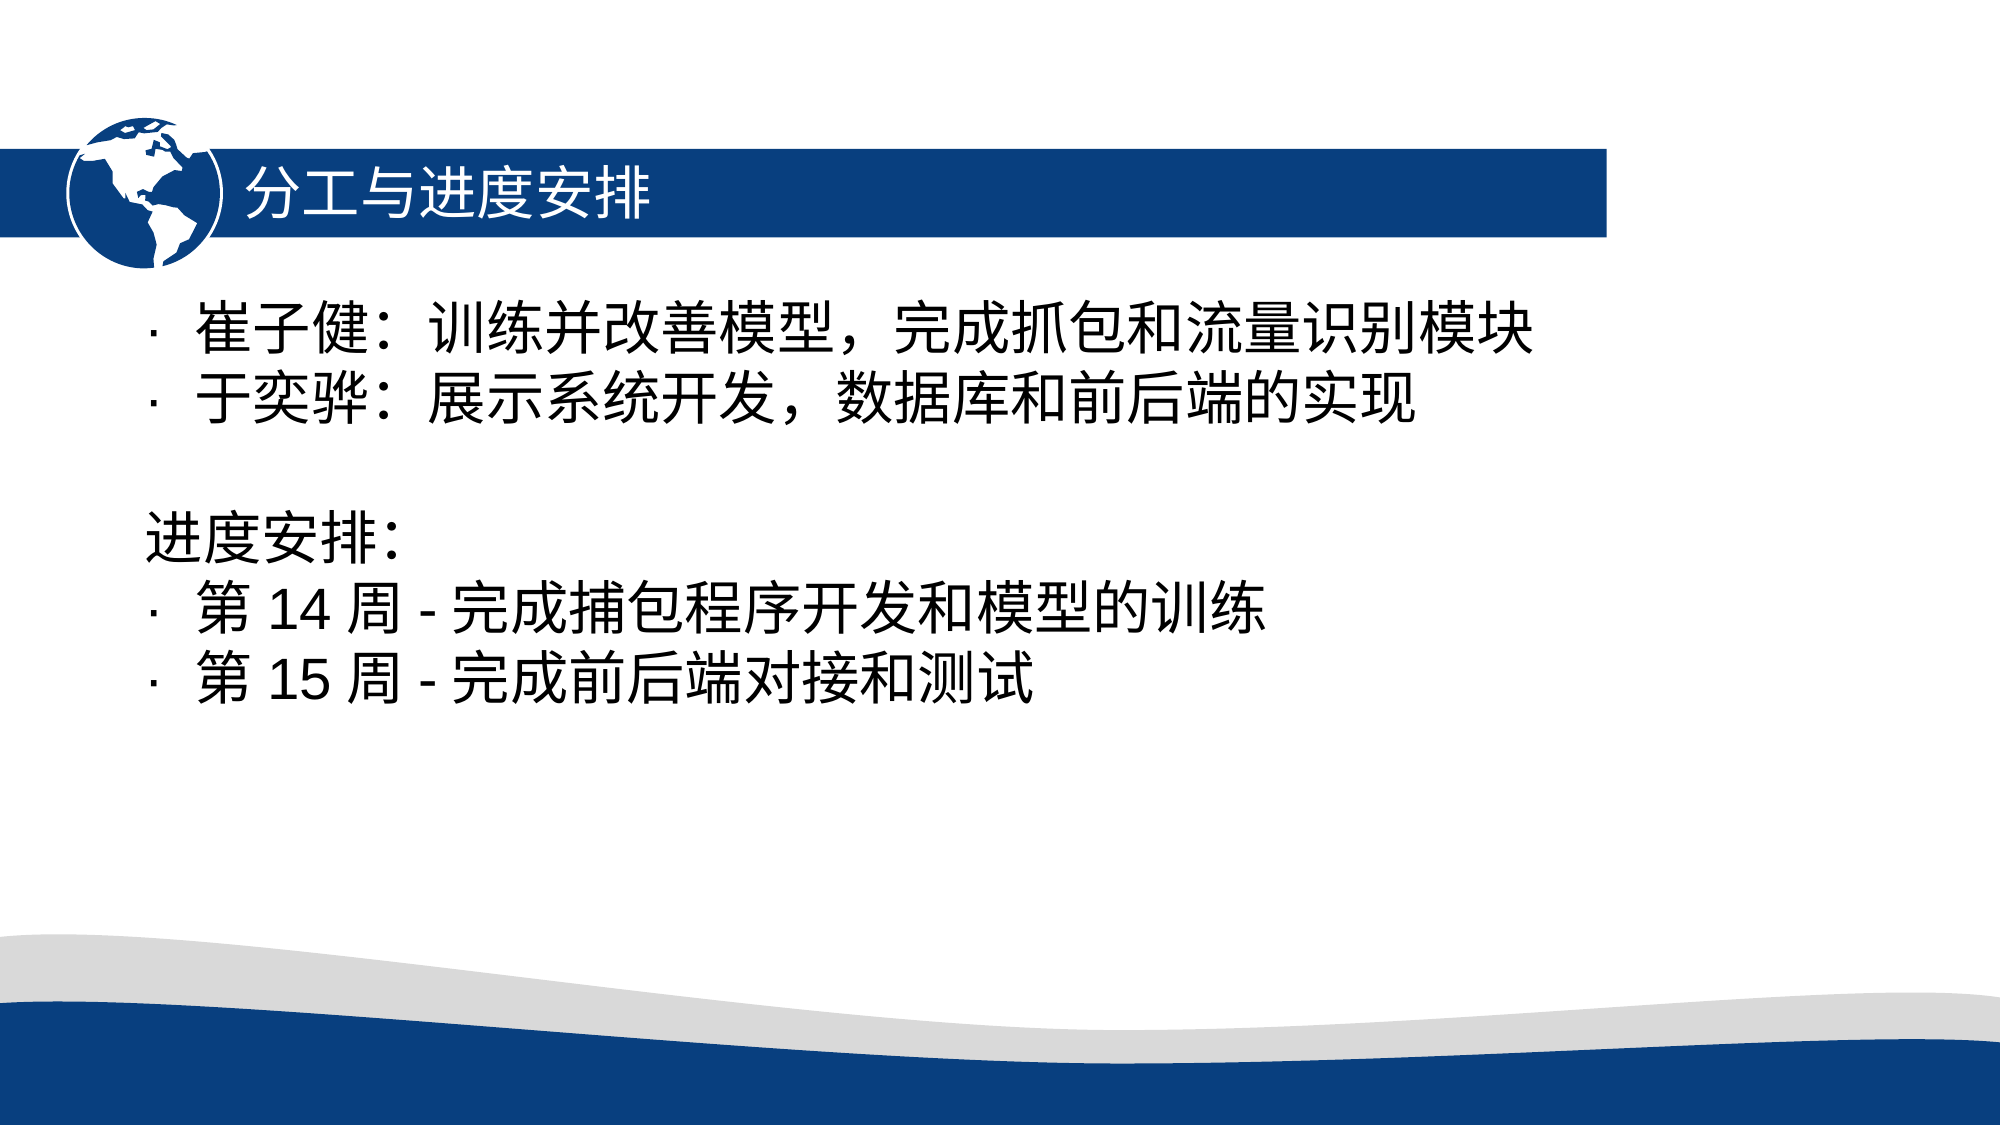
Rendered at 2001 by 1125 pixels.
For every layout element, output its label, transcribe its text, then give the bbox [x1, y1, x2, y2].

text_box · 崔子健：训练并改善模型，完成抓包和流量识别模块 · 于奕骅：展示系统开发，数据库和前后端的实现 进度安排： · 第14周-完成捕包程序开发和模型的训练 · 第15周-完成前后端对接和测试 [130, 283, 1833, 907]
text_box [0, 114, 1607, 272]
